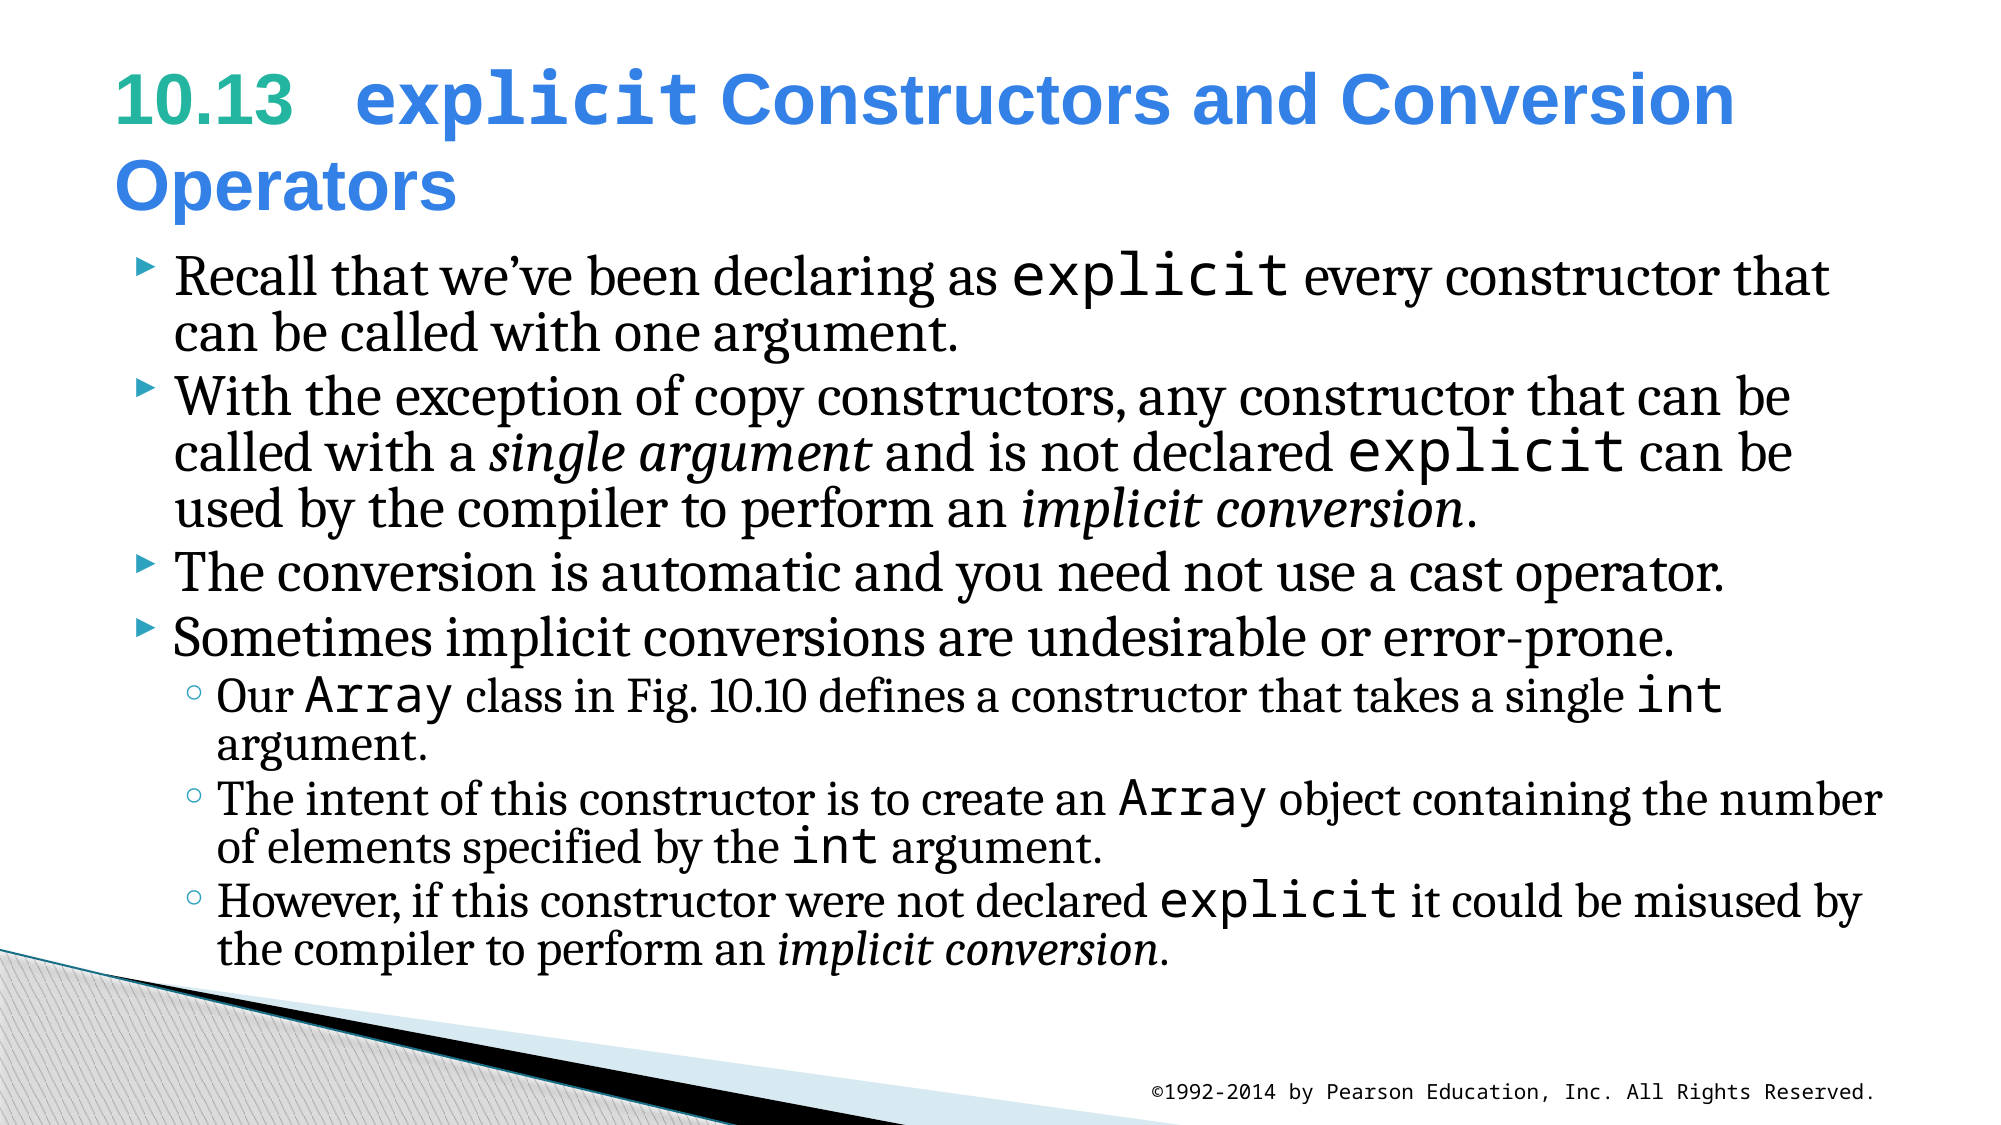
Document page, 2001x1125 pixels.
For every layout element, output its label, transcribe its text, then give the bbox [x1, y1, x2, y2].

footer ©1992-2014 by Pearson Education, Inc. All Rights Reserved. [866, 1051, 1892, 1112]
list Recall that we’ve been declaring as explicit every constructor that can be called with one argument. With the exception of copy constructors, any constructor that can be called with a single argument and is not declared explicit can be used by the compiler to perform an implicit conversion. The conversion is automatic and you need not use a cast operator. Sometimes implicit conversions are undesirable or error-prone. Our Array class in Fig. 10.10 defines a constructor that takes a single int argument. The intent of this constructor is to create an Array object containing the number of elements specified by the int argument. However, if this constructor were not declared explicit it could be misused by the compiler to perform an implicit conversion. [99, 242, 1900, 986]
title 10.13 explicit Constructors and Conversion Operators [99, 45, 1900, 233]
